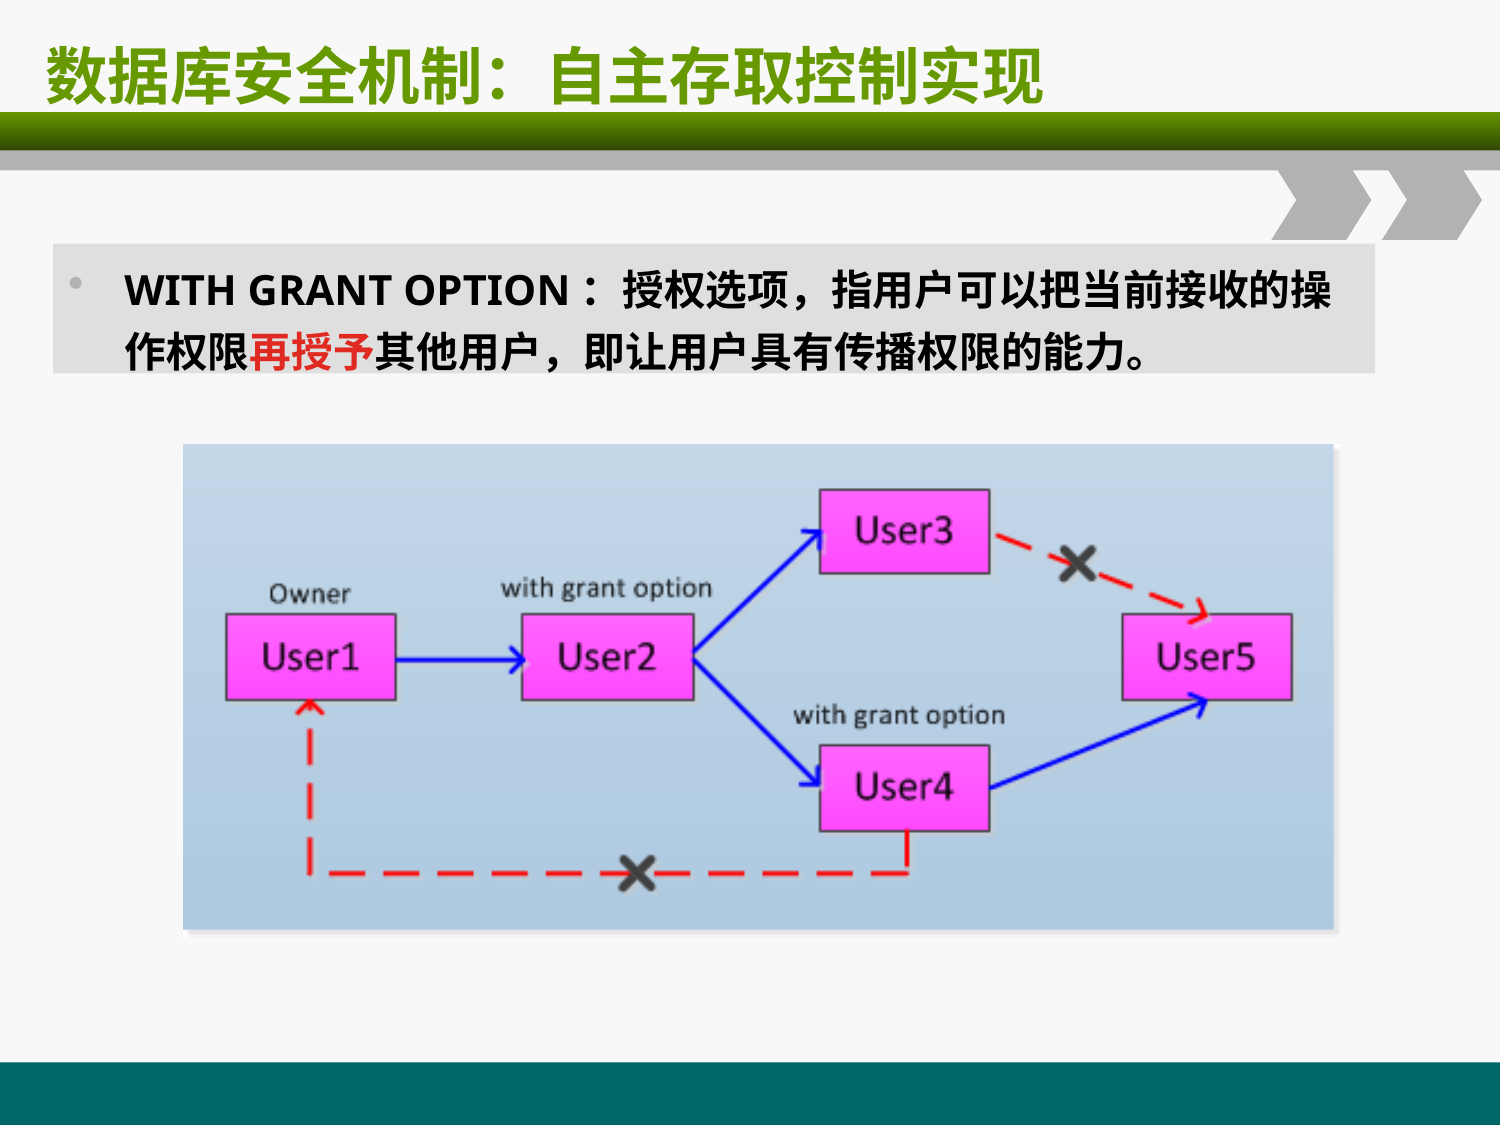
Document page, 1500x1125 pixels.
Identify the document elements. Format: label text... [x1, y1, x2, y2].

title 数据库安全机制：自主存取控制实现 [30, 24, 1463, 125]
picture [182, 444, 1341, 937]
list WITH GRANT OPTION：授权选项，指用户可以把当前接收的操作权限再授予其他用户，即让用户具有传播权限的能力。 [53, 243, 1376, 374]
